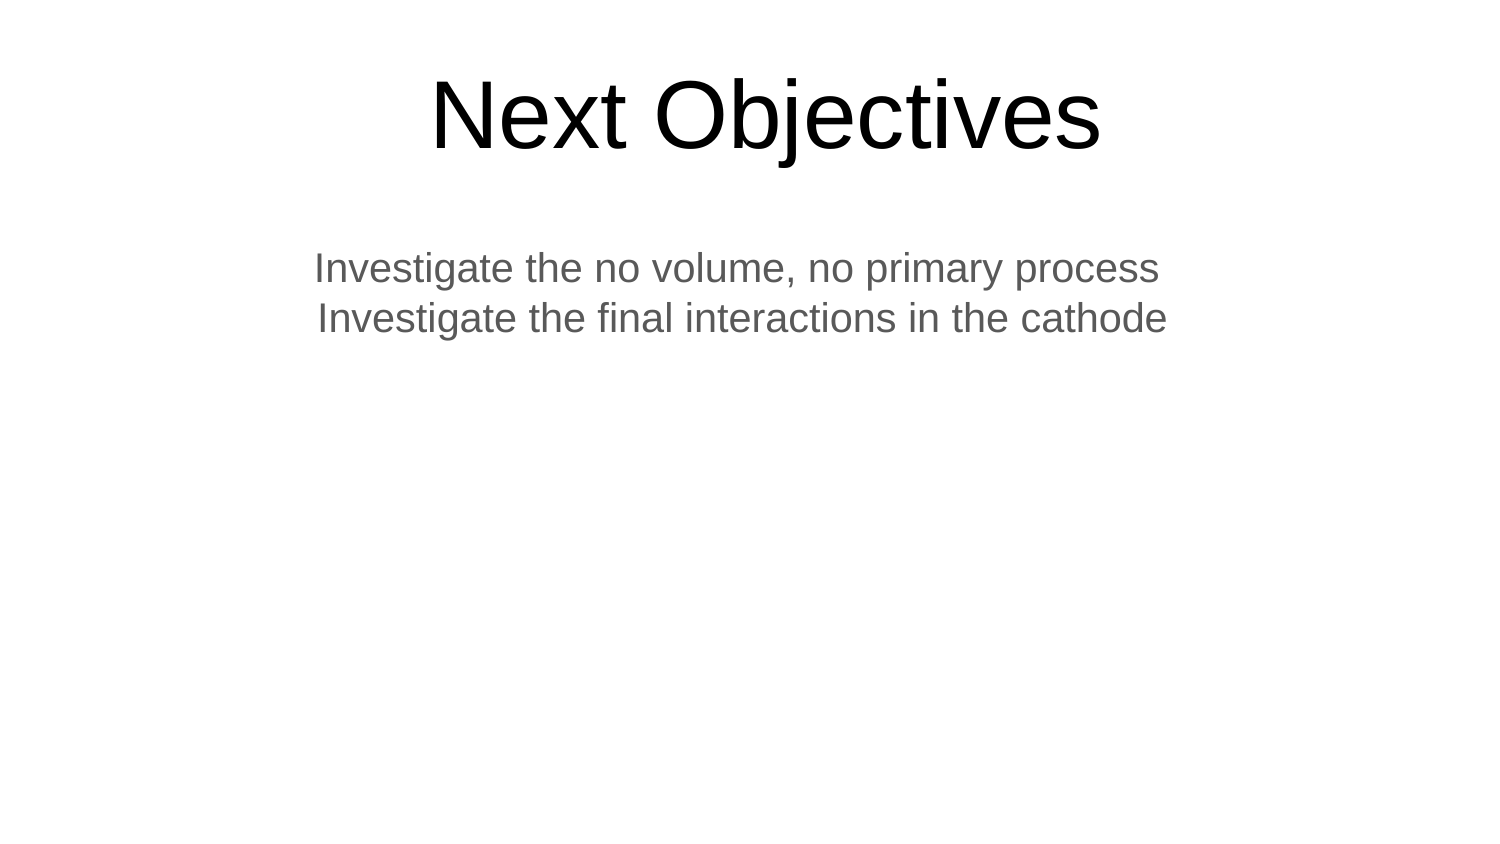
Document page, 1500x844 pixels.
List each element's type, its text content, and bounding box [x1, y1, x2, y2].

subtitle Investigate the no volume, no primary process Investigate the final interactions in the cathode [43, 226, 1442, 357]
title Next Objectives [67, 36, 1466, 183]
